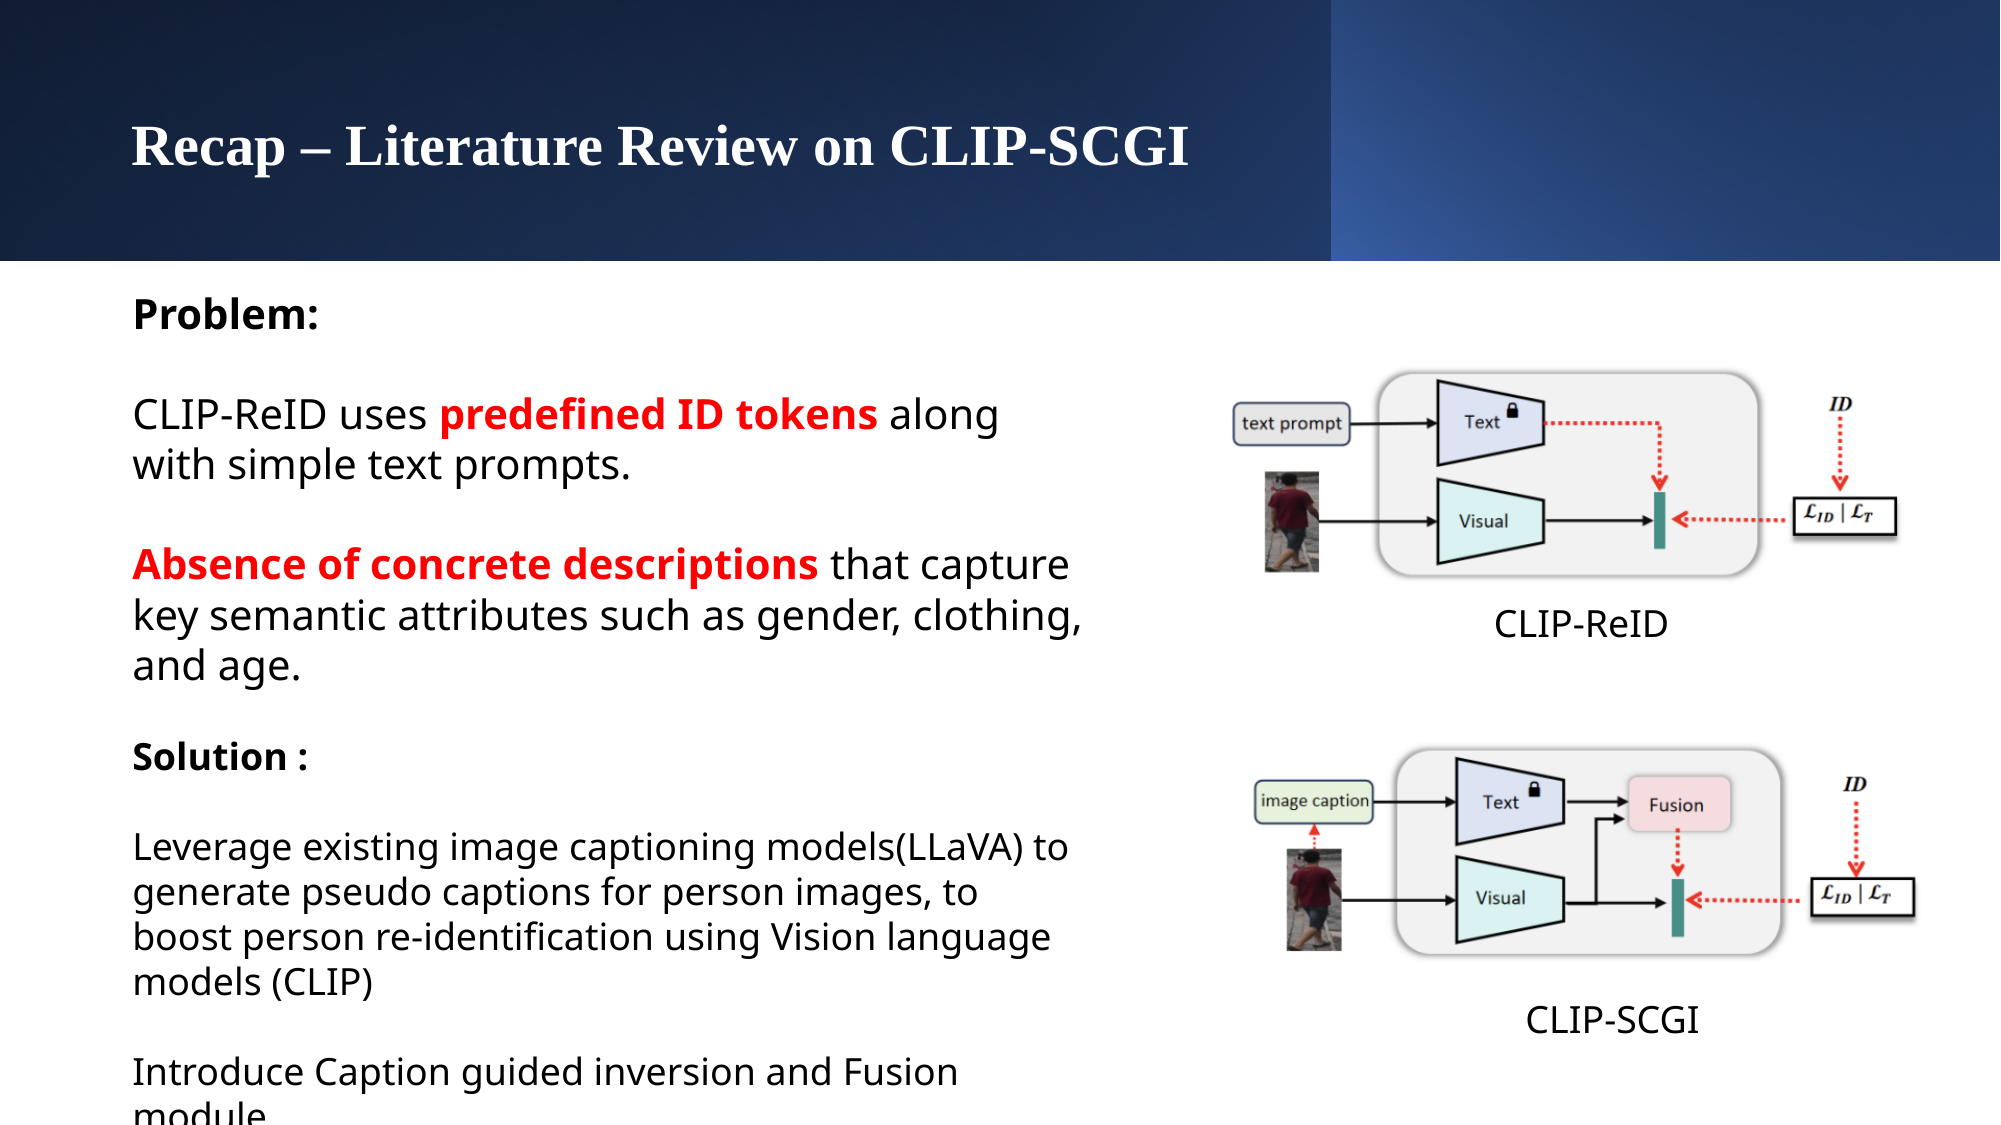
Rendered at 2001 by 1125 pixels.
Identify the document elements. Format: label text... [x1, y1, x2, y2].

text_box CLIP-ReID [1479, 610, 1685, 653]
picture [1196, 346, 1919, 610]
text_box [1331, 0, 2000, 261]
text_box CLIP-SCGI [1510, 988, 1763, 1048]
title Recap – Literature Review on CLIP-SCGI [116, 112, 1582, 243]
text_box Problem: CLIP-ReID uses predefined ID tokens along with simple text prompts. Absence of concrete descriptions that capture key semantic attributes such as gender, clothing, and age. Solution : Leverage existing image captioning models(LLaVA) to generate pseudo captions for person images, to boost person re-identification using Vision language models (CLIP) Introduce Caption guided inversion and Fusion module [117, 280, 1104, 1125]
text_box [0, 0, 1331, 261]
picture [1220, 719, 1943, 983]
